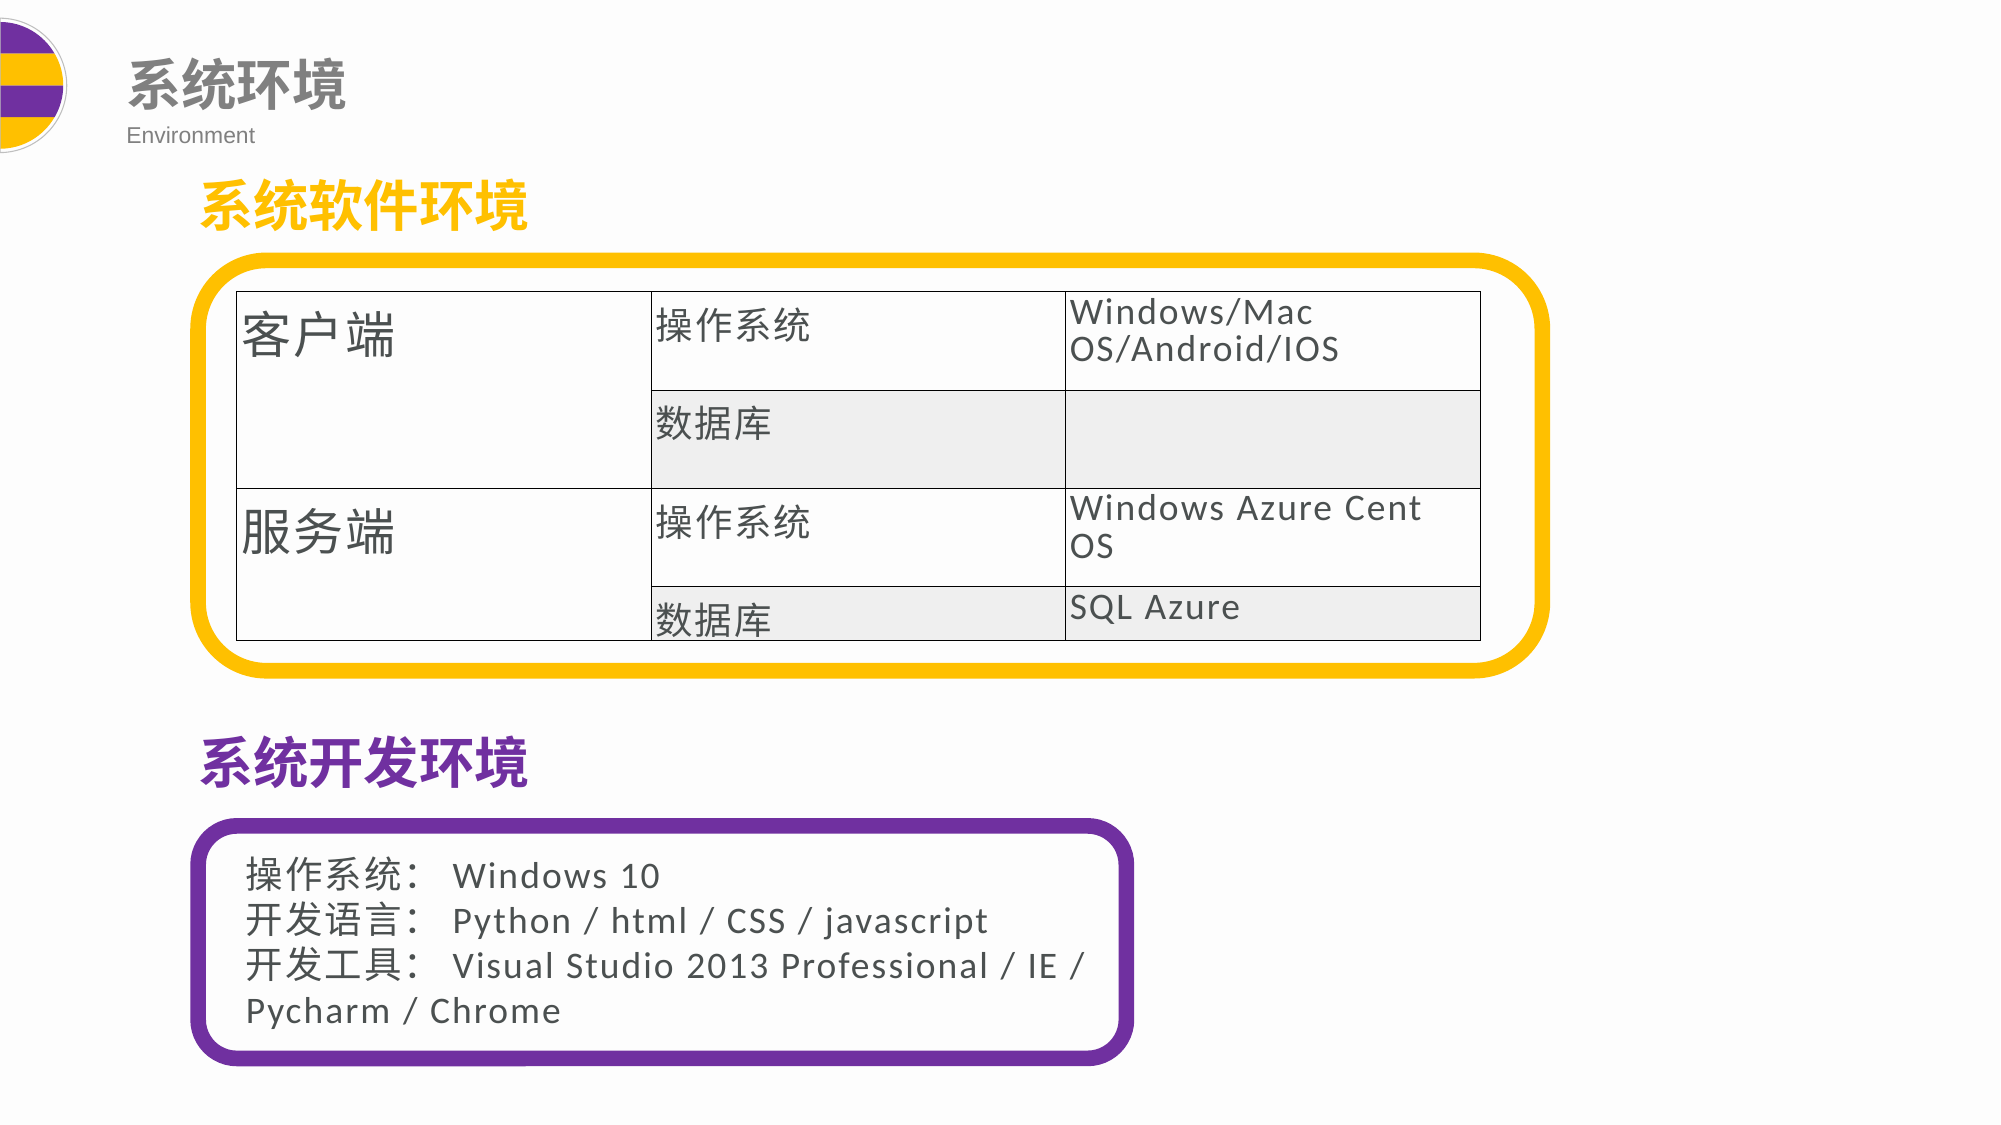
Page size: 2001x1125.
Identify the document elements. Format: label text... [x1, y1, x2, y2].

table_header 操作系统 [652, 292, 1065, 390]
table_cell 服务端 [237, 489, 651, 640]
text_box 操作系统：Windows 10 开发语言：Python / html / CSS / javascript 开发工具：Visual Studio 2013 Professional / IE / Pycharm / Chrome [231, 843, 1232, 1039]
table_cell [1066, 391, 1480, 488]
table_cell 操作系统 [652, 489, 1065, 586]
table_cell 数据库 [652, 391, 1065, 488]
text_box 系统软件环境 [198, 171, 859, 238]
table_header 客户端 [237, 292, 651, 488]
text_box 系统环境 [126, 50, 787, 117]
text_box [0, 51, 101, 119]
table_header Windows/Mac OS/Android/IOS [1066, 292, 1480, 390]
text_box [197, 824, 1123, 1060]
table_cell SQL Azure [1066, 587, 1480, 640]
table_cell Windows Azure Cent OS [1066, 489, 1480, 586]
text_box Environment [126, 120, 486, 149]
text_box [197, 259, 1544, 672]
table_cell 数据库 [652, 587, 1065, 640]
text_box 系统开发环境 [198, 728, 859, 795]
